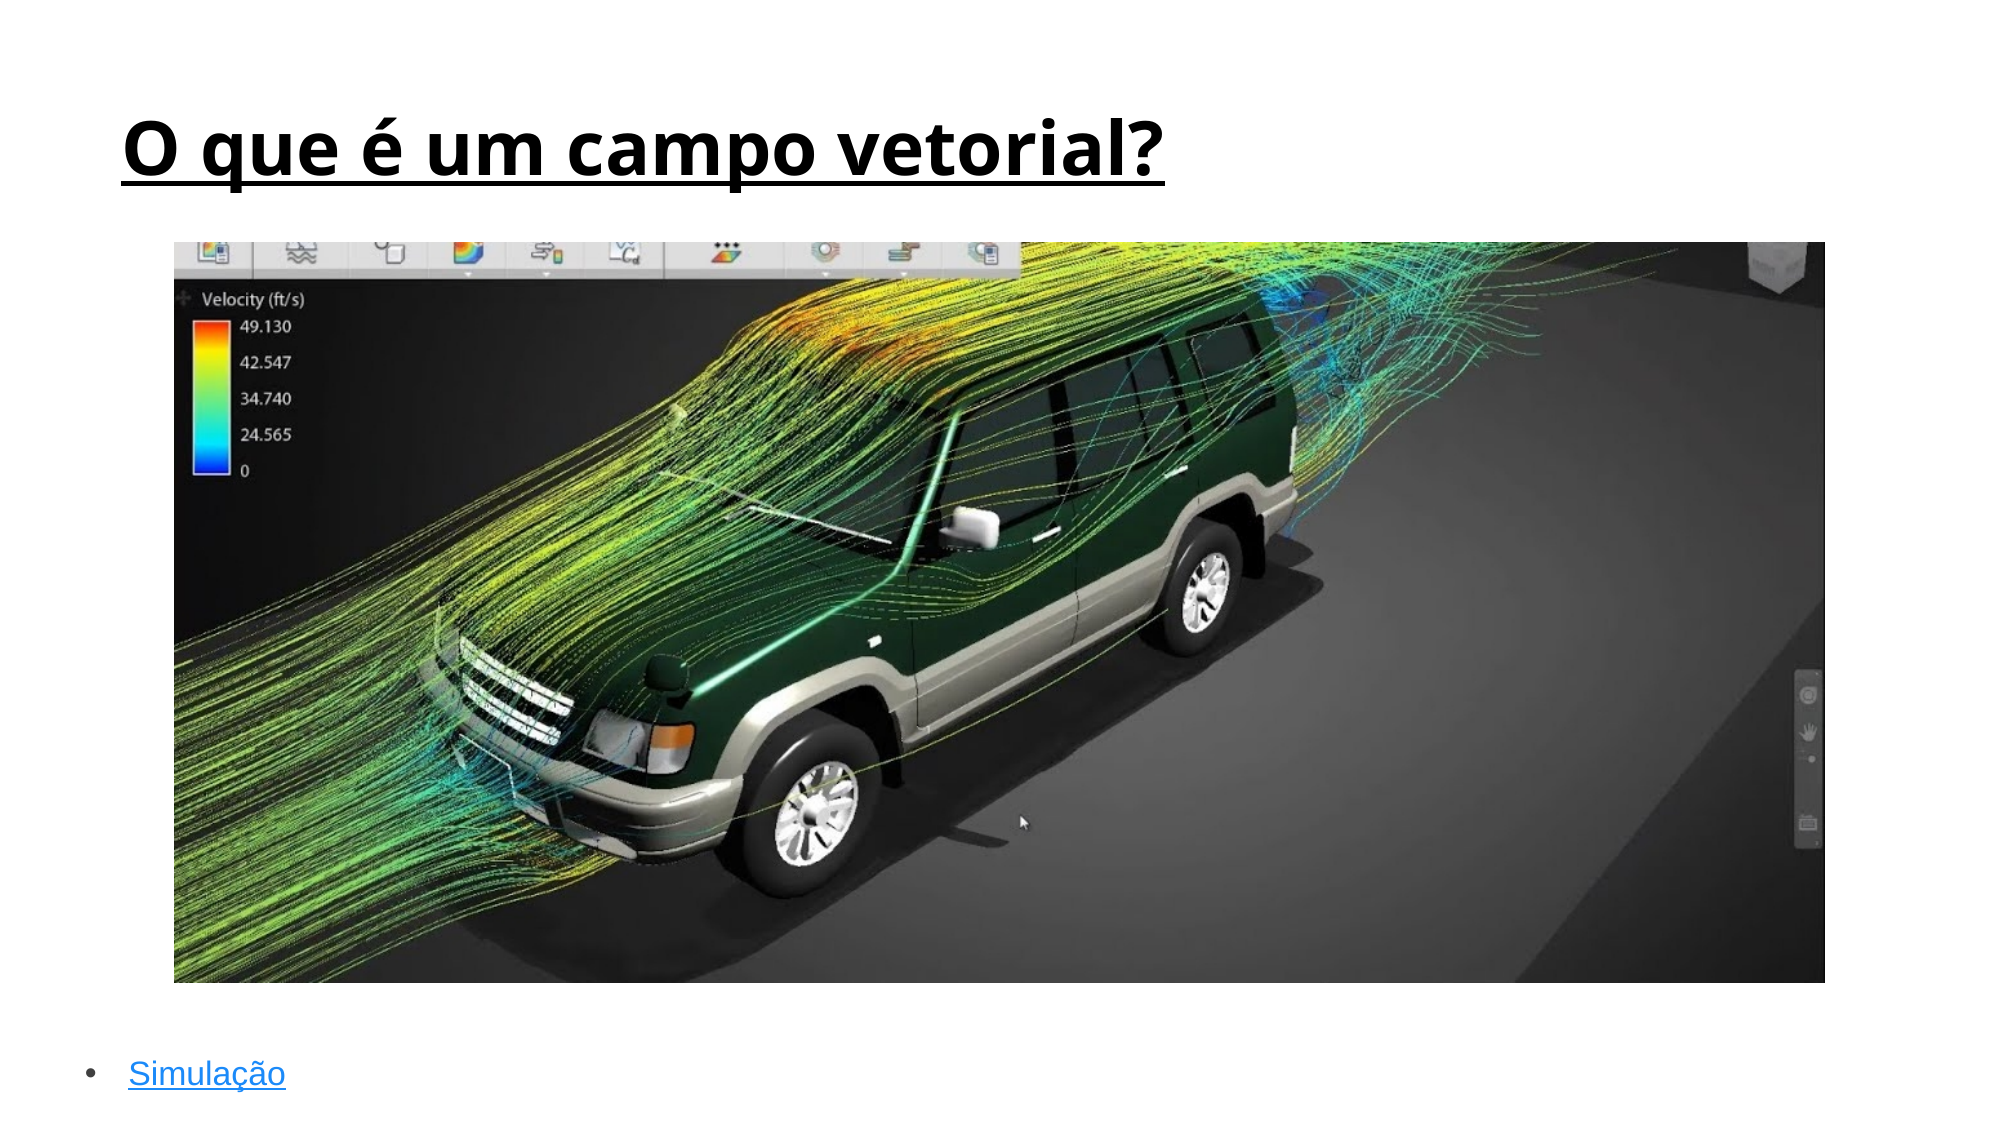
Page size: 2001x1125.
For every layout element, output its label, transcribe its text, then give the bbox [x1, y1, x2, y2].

title O que é um campo vetorial? [106, 42, 1832, 260]
list Simulação [69, 299, 1773, 1107]
picture [174, 242, 1825, 983]
